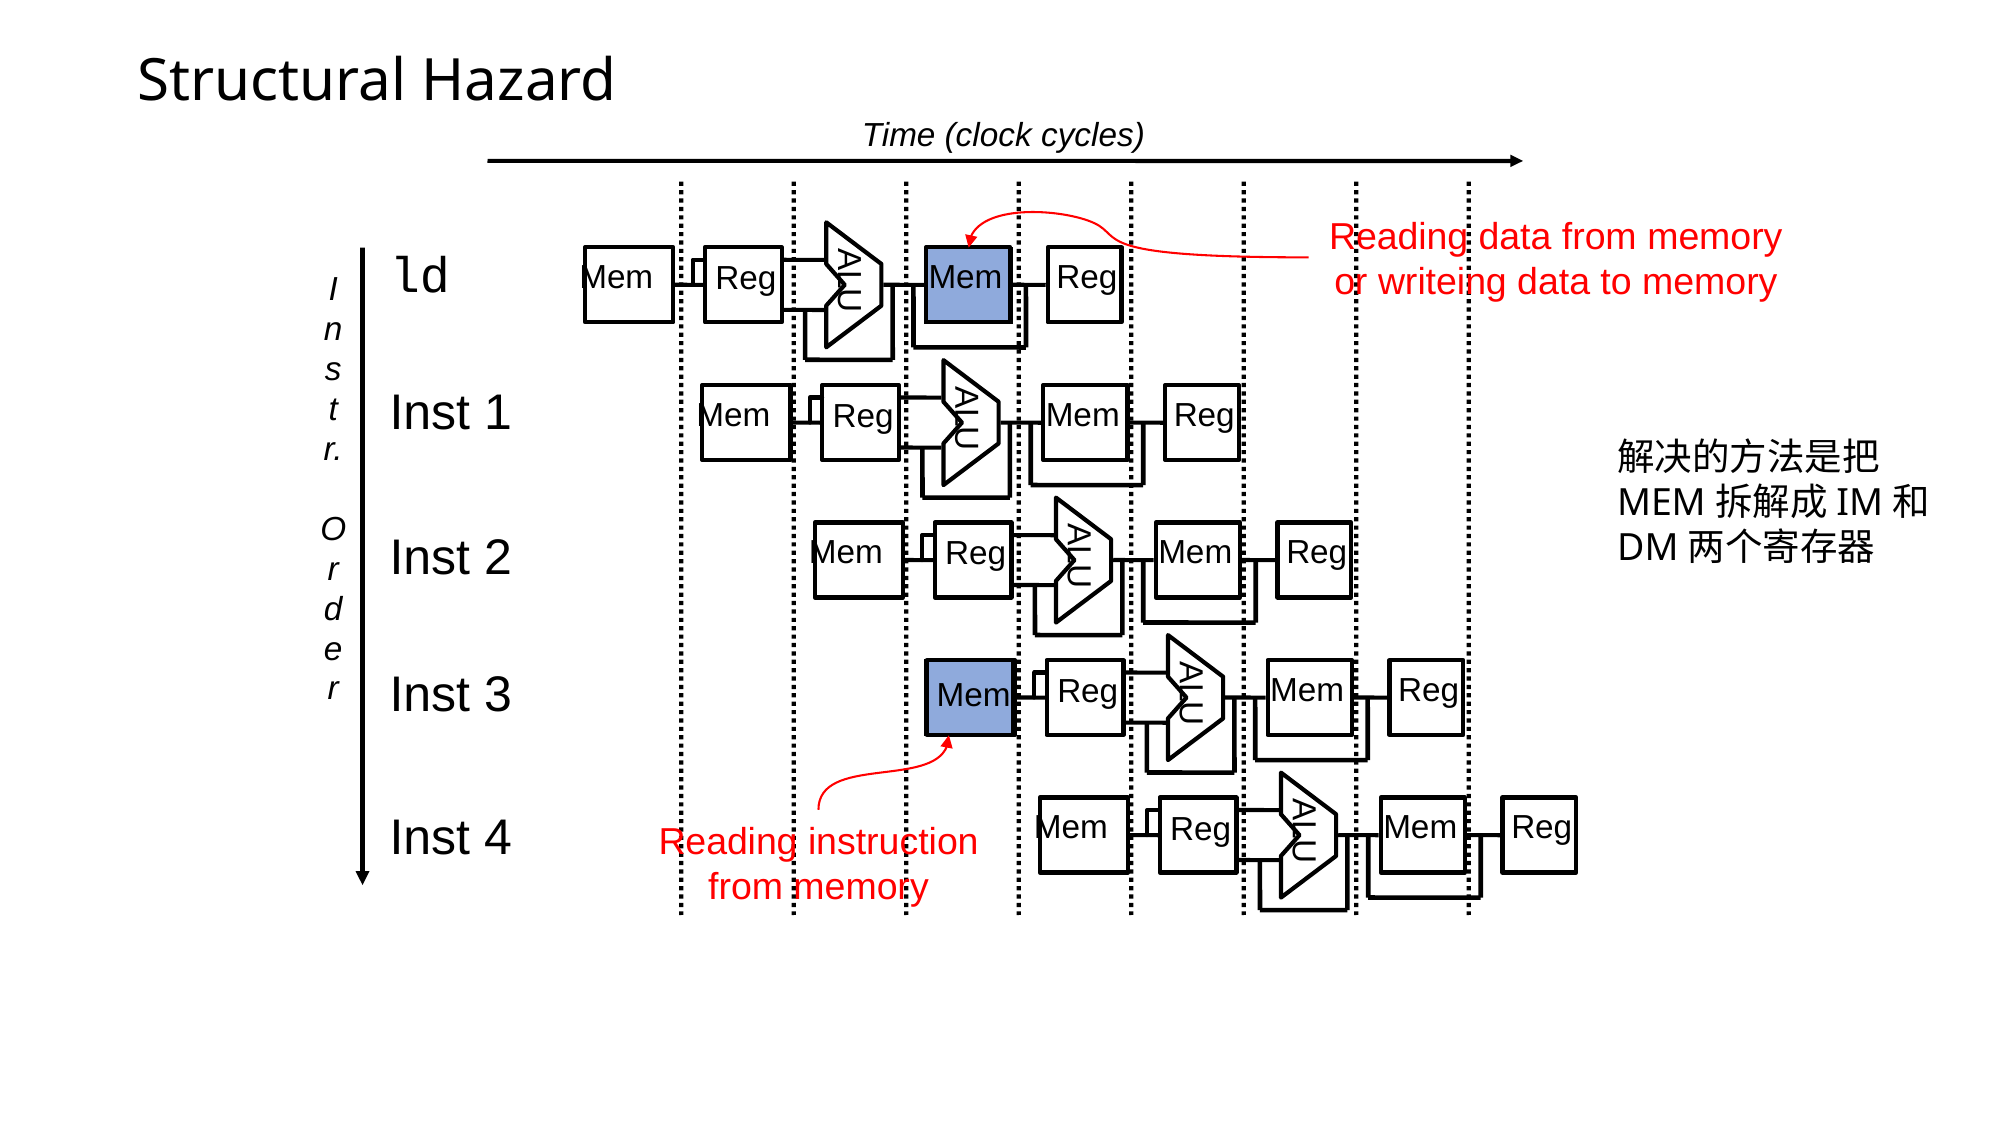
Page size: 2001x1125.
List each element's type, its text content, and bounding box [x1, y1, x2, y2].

text_box ld [374, 235, 465, 310]
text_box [968, 205, 1804, 357]
text_box [356, 247, 369, 886]
text_box [999, 154, 1523, 168]
text_box Inst 4 [374, 797, 527, 873]
text_box Time (clock cycles) [846, 105, 1161, 161]
text_box I n s t r. O r d e r [305, 260, 362, 714]
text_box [1019, 772, 1589, 911]
text_box Inst 1 [374, 372, 527, 447]
text_box Inst 2 [374, 517, 527, 592]
title Structural Hazard [123, 38, 652, 125]
text_box Inst 3 [374, 654, 527, 730]
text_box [792, 497, 1364, 635]
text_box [920, 634, 1476, 772]
text_box 解决的方法是把MEM拆解成IM和DM两个寄存器 [1602, 425, 1957, 576]
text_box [562, 222, 1134, 360]
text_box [680, 360, 1251, 498]
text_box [618, 736, 1019, 916]
